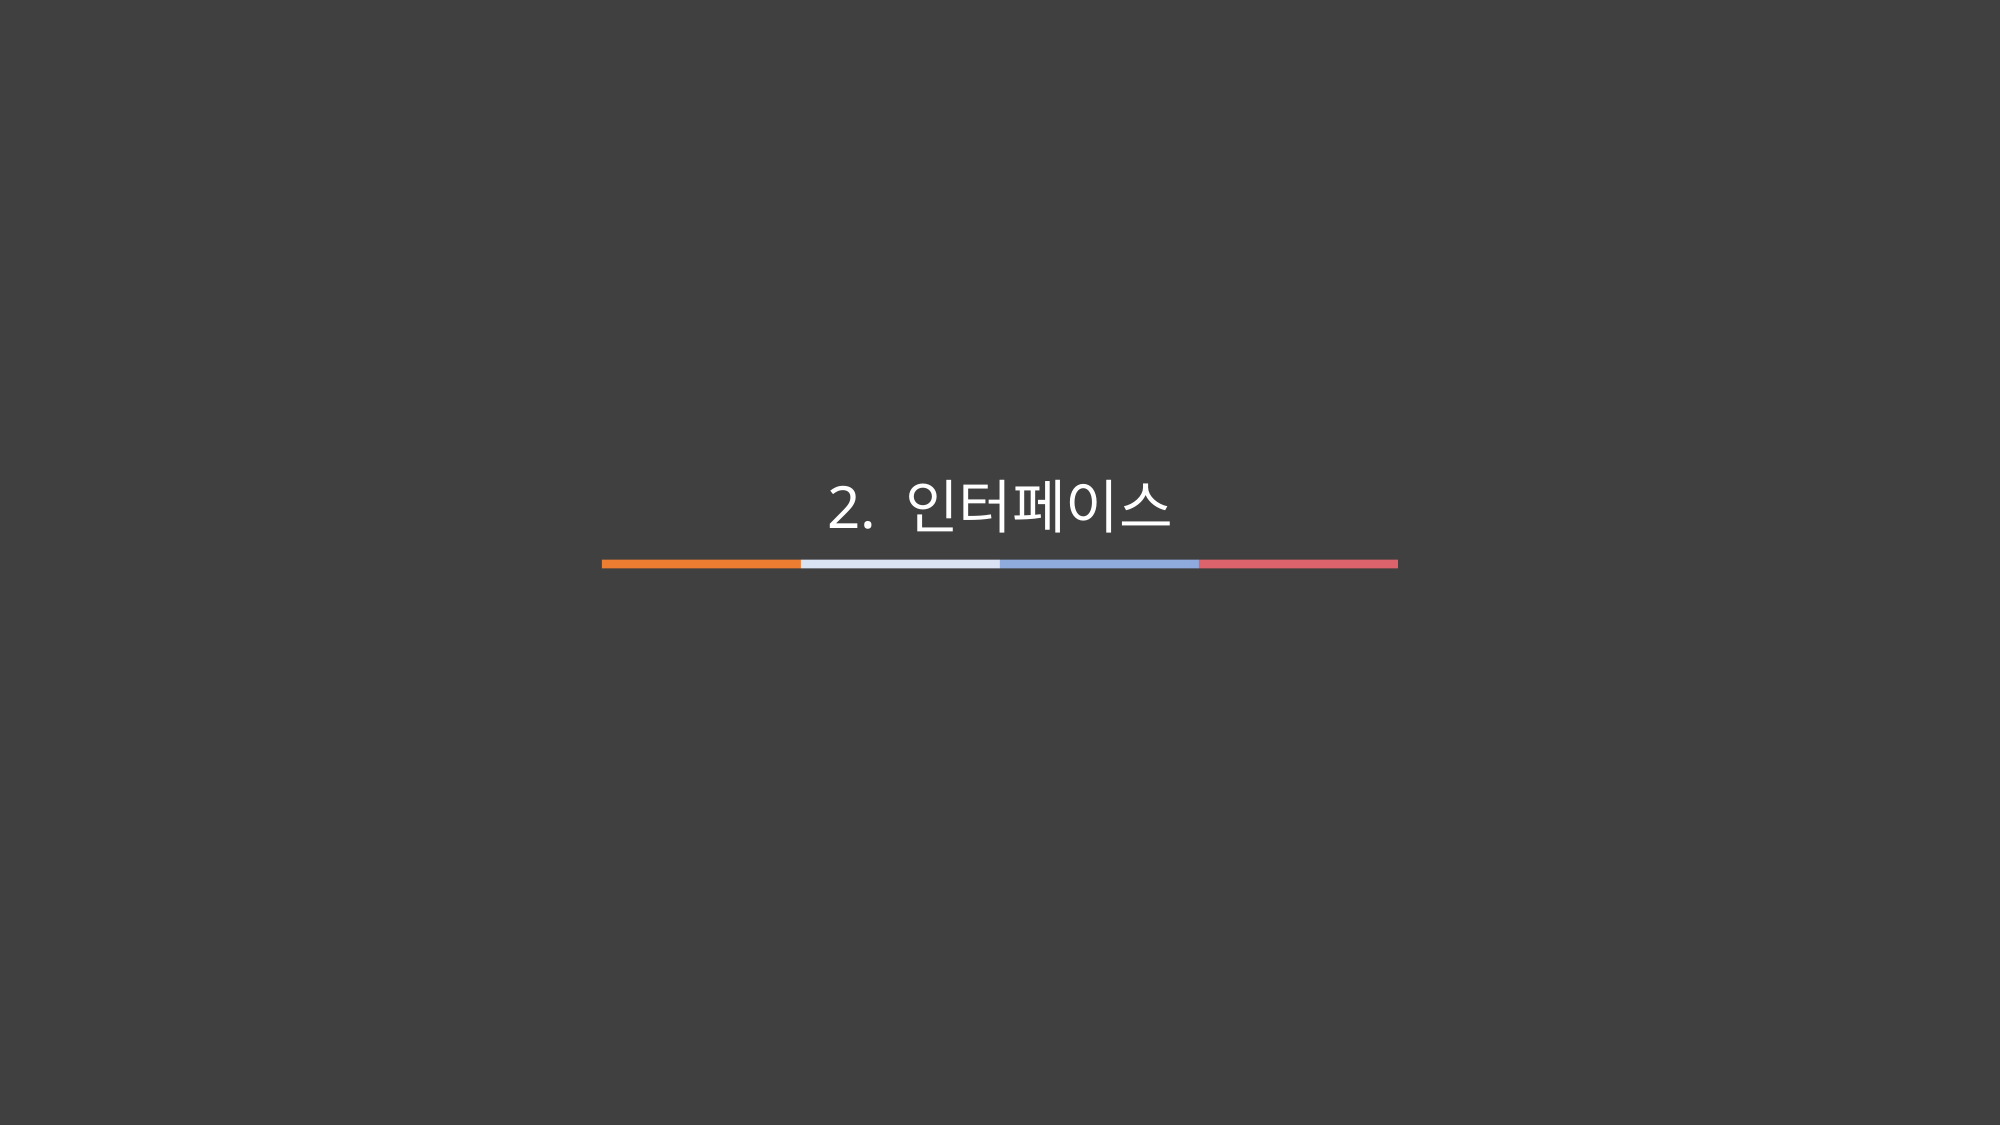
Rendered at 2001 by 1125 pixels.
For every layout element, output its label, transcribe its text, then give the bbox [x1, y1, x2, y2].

text_box 2. 인터페이스 [812, 462, 1188, 548]
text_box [601, 559, 1398, 569]
